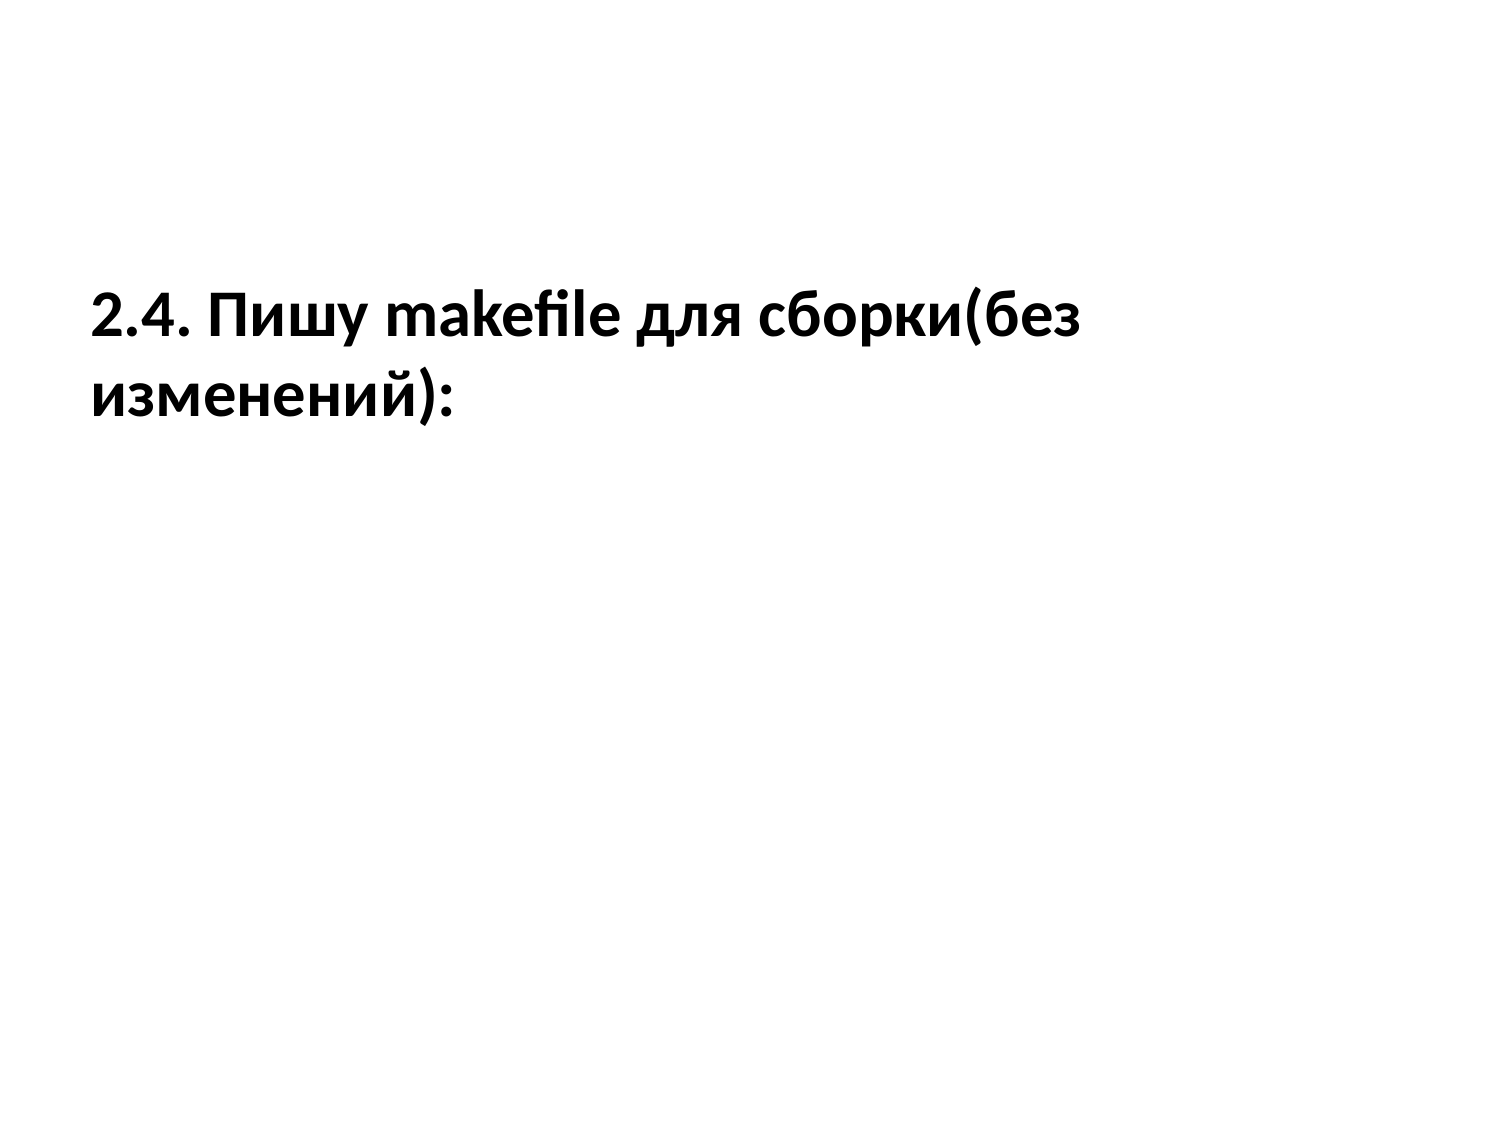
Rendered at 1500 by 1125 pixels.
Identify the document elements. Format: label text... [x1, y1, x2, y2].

list 2.4. Пишу makefile для сборки(без изменений): [75, 262, 1425, 1005]
